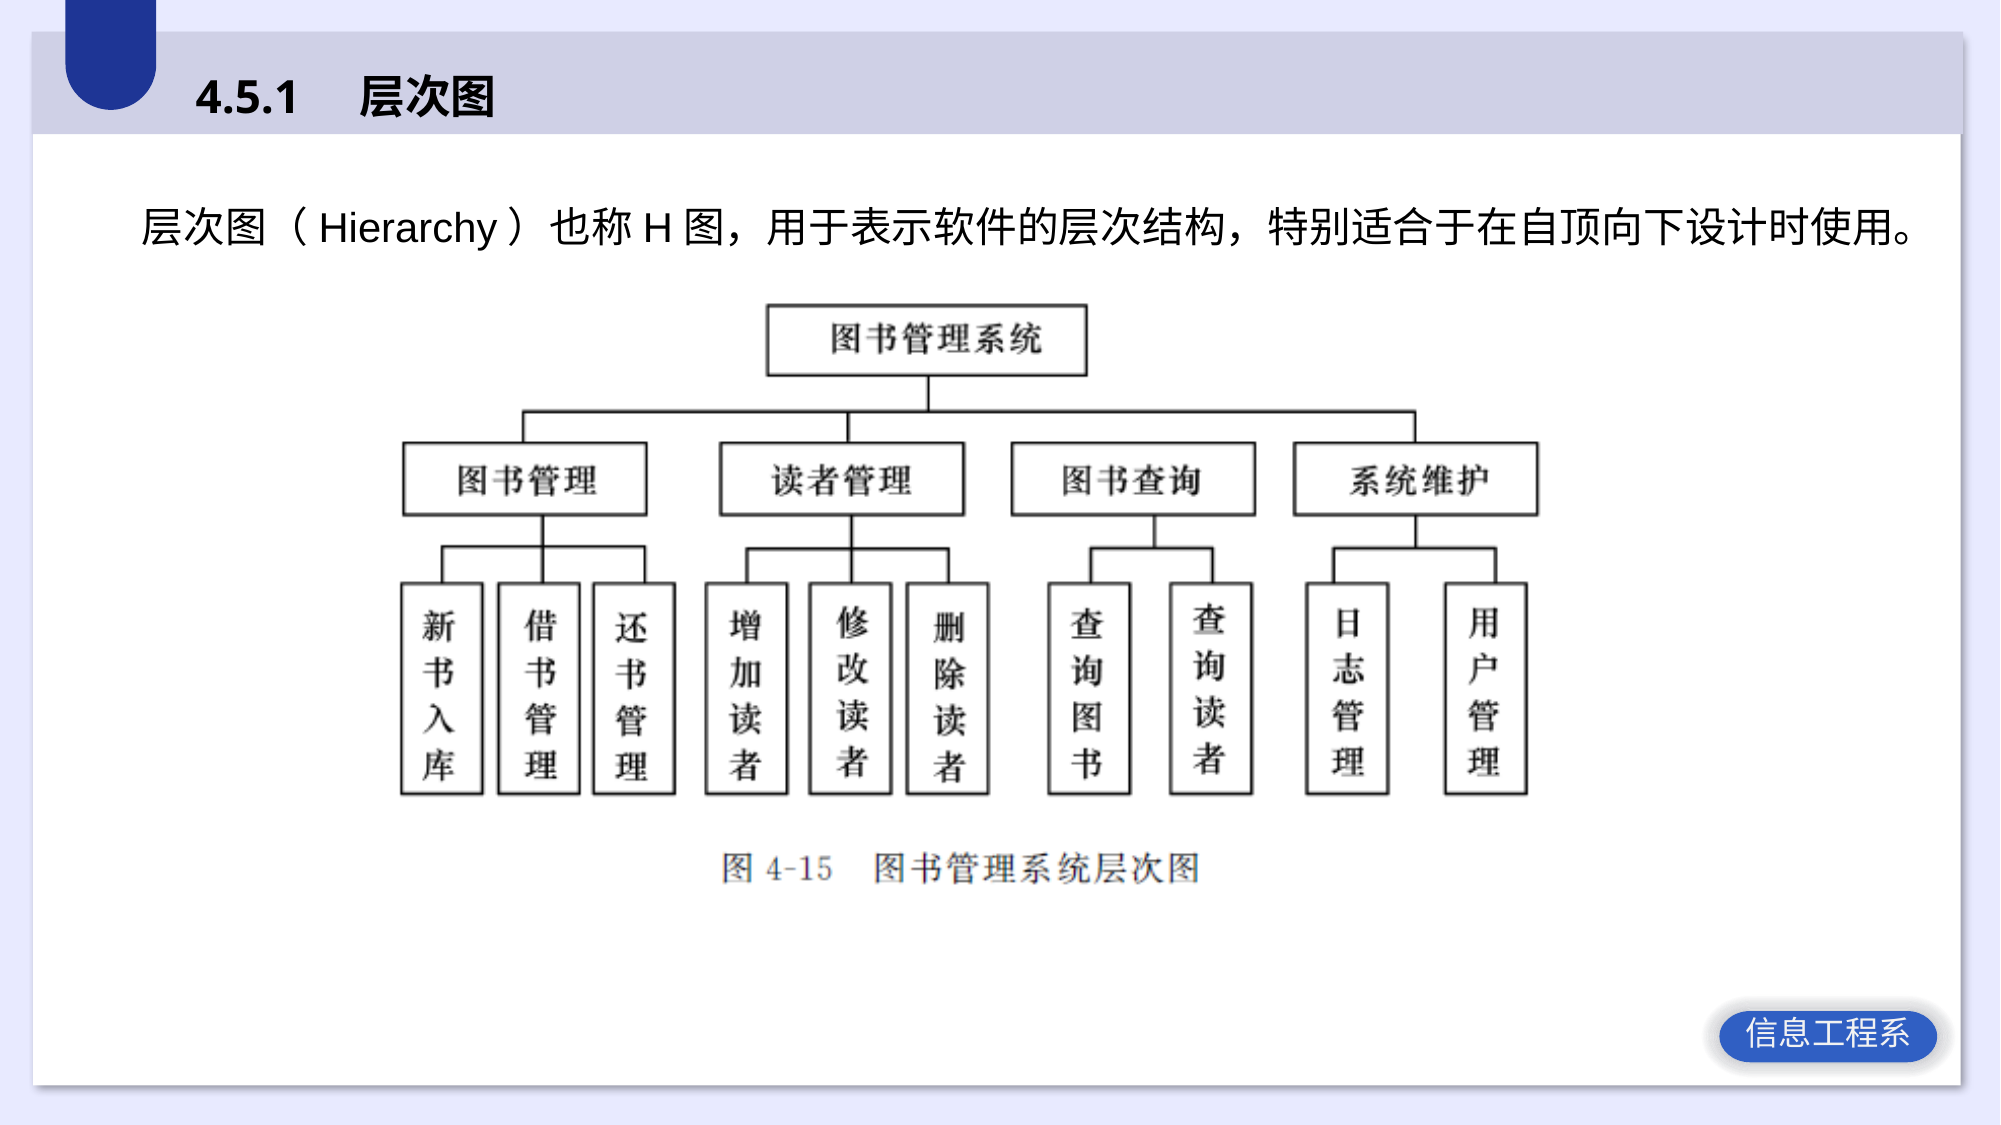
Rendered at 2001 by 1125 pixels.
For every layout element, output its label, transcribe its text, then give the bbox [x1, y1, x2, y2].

text_box 层次图（Hierarchy）也称H图，用于表示软件的层次结构，特别适合于在自顶向下设计时使用。 [126, 168, 1951, 259]
text_box 4.5.1 层次图 [180, 47, 512, 130]
picture [346, 292, 1569, 909]
